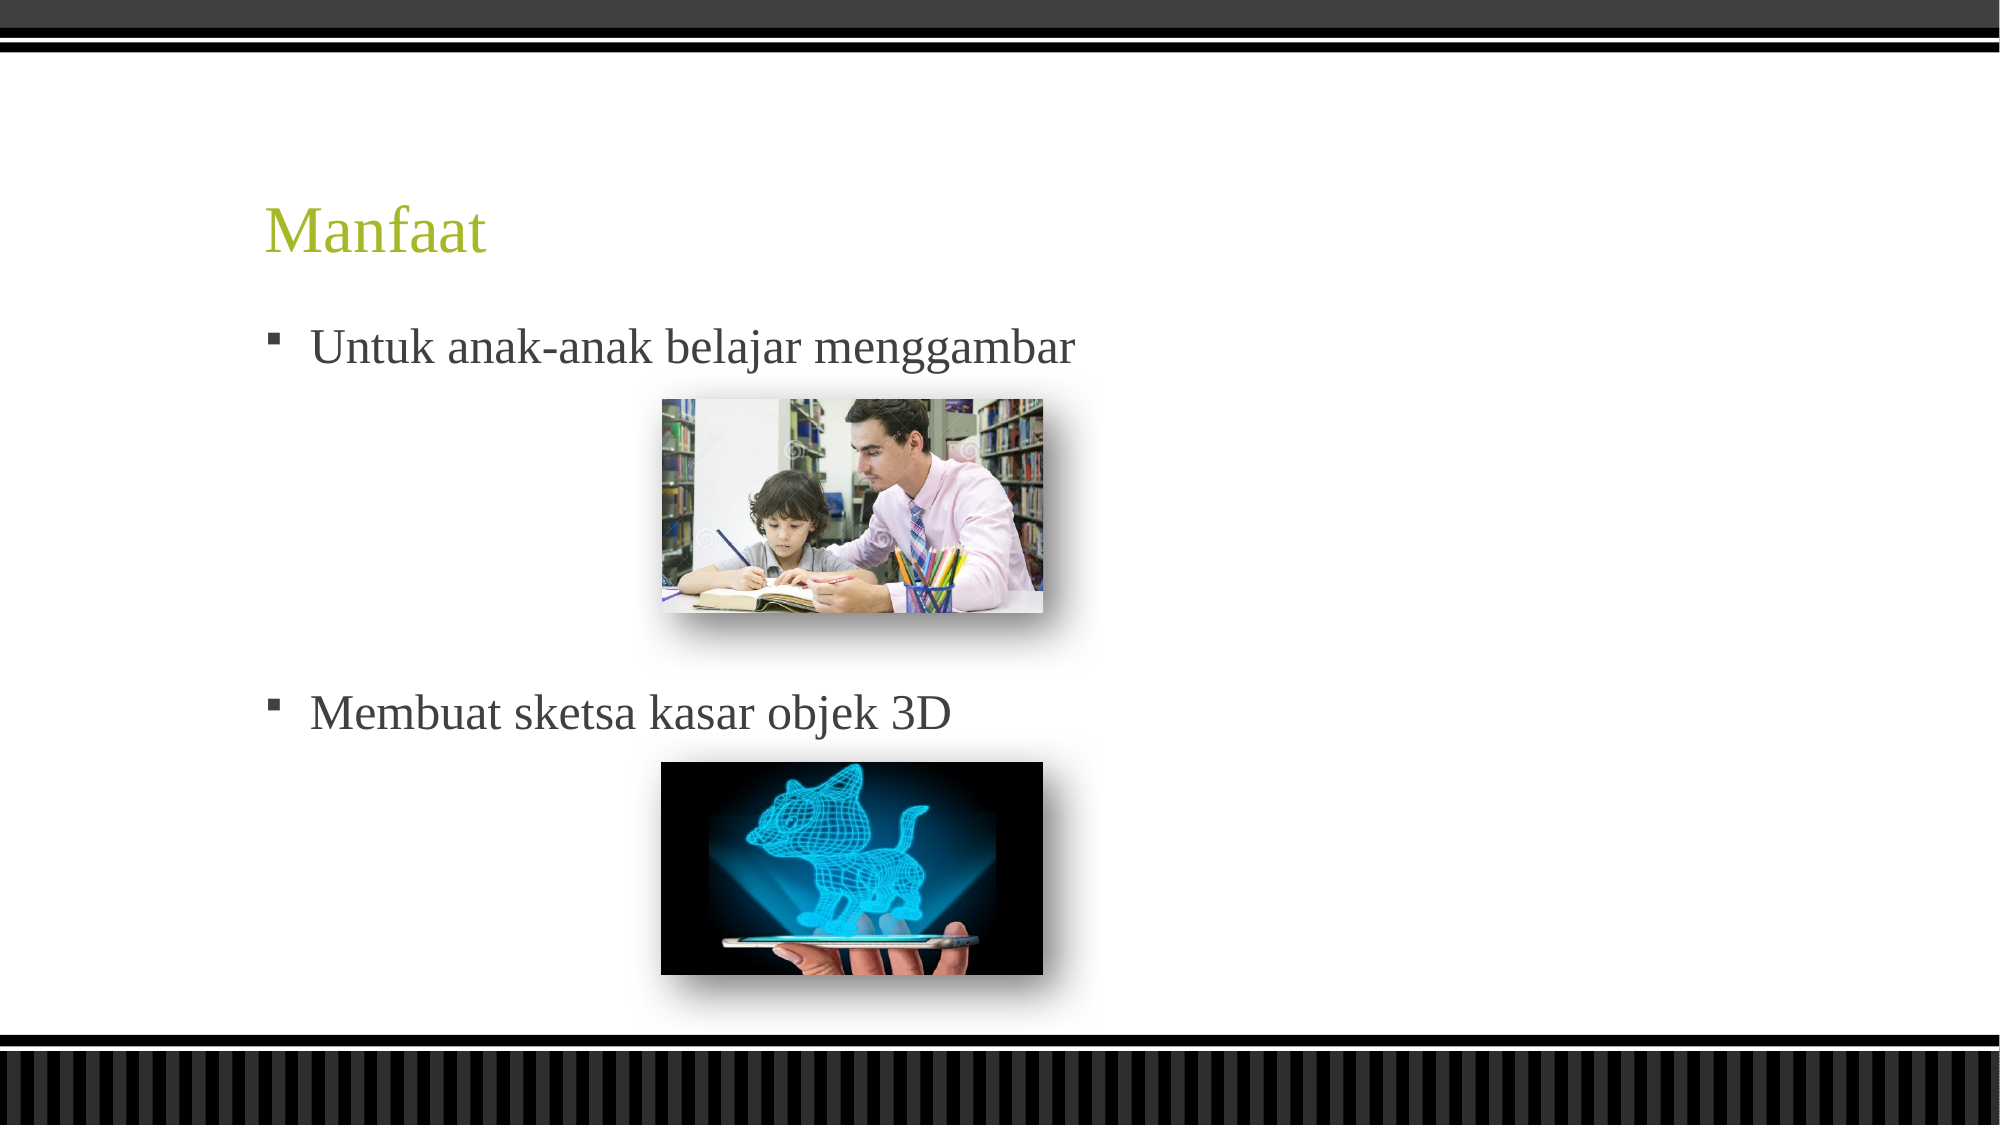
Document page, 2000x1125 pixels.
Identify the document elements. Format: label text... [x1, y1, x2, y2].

title Manfaat [249, 99, 1750, 275]
picture [660, 761, 1043, 976]
list Untuk anak-anak belajar menggambar Membuat sketsa kasar objek 3D [249, 312, 1750, 988]
picture [661, 399, 1044, 613]
